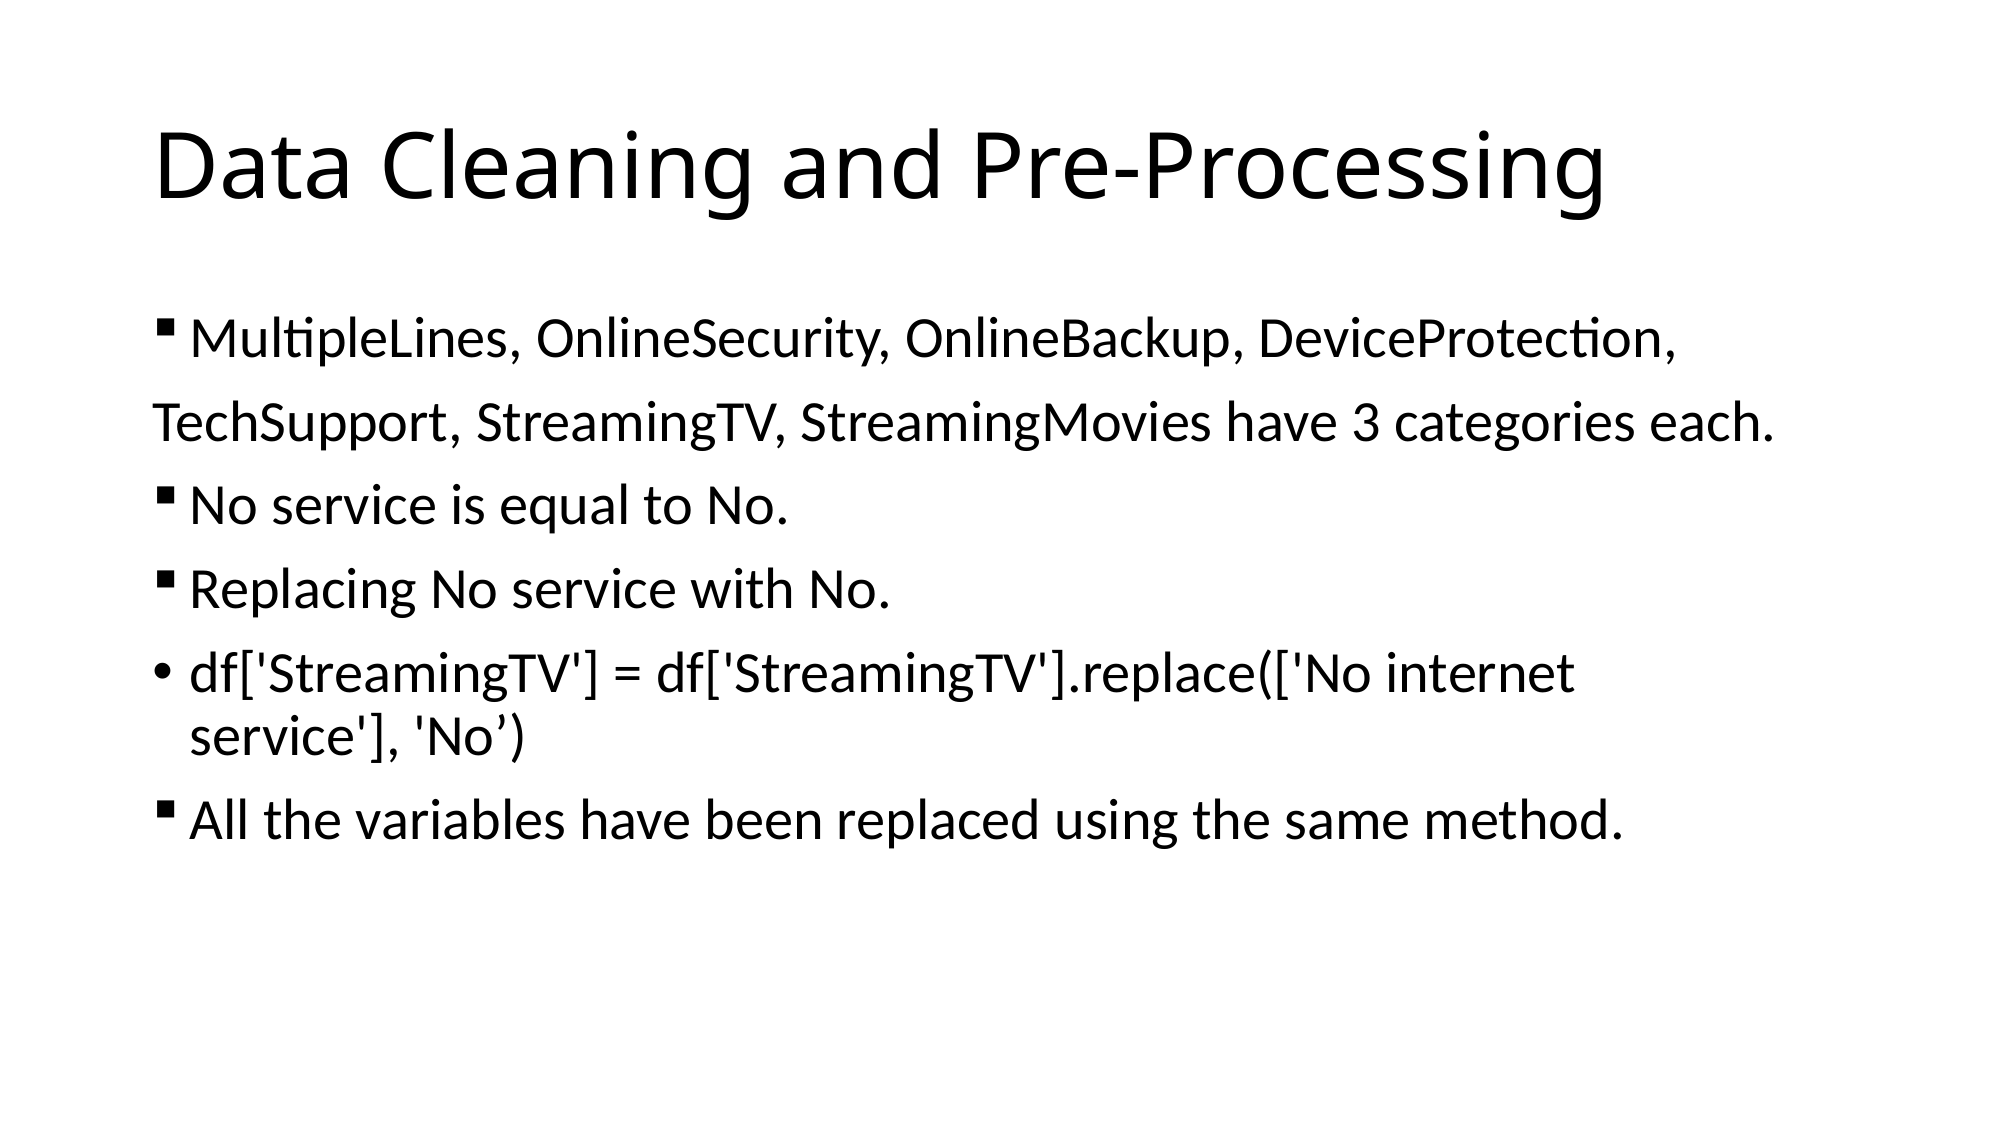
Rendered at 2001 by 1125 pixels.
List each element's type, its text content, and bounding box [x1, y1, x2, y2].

list MultipleLines, OnlineSecurity, OnlineBackup, DeviceProtection, TechSupport, StreamingTV, StreamingMovies have 3 categories each. No service is equal to No. Replacing No service with No. df['StreamingTV'] = df['StreamingTV'].replace(['No internet service'], 'No’) All the variables have been replaced using the same method. [137, 299, 1863, 1014]
title Data Cleaning and Pre-Processing [137, 59, 1863, 278]
